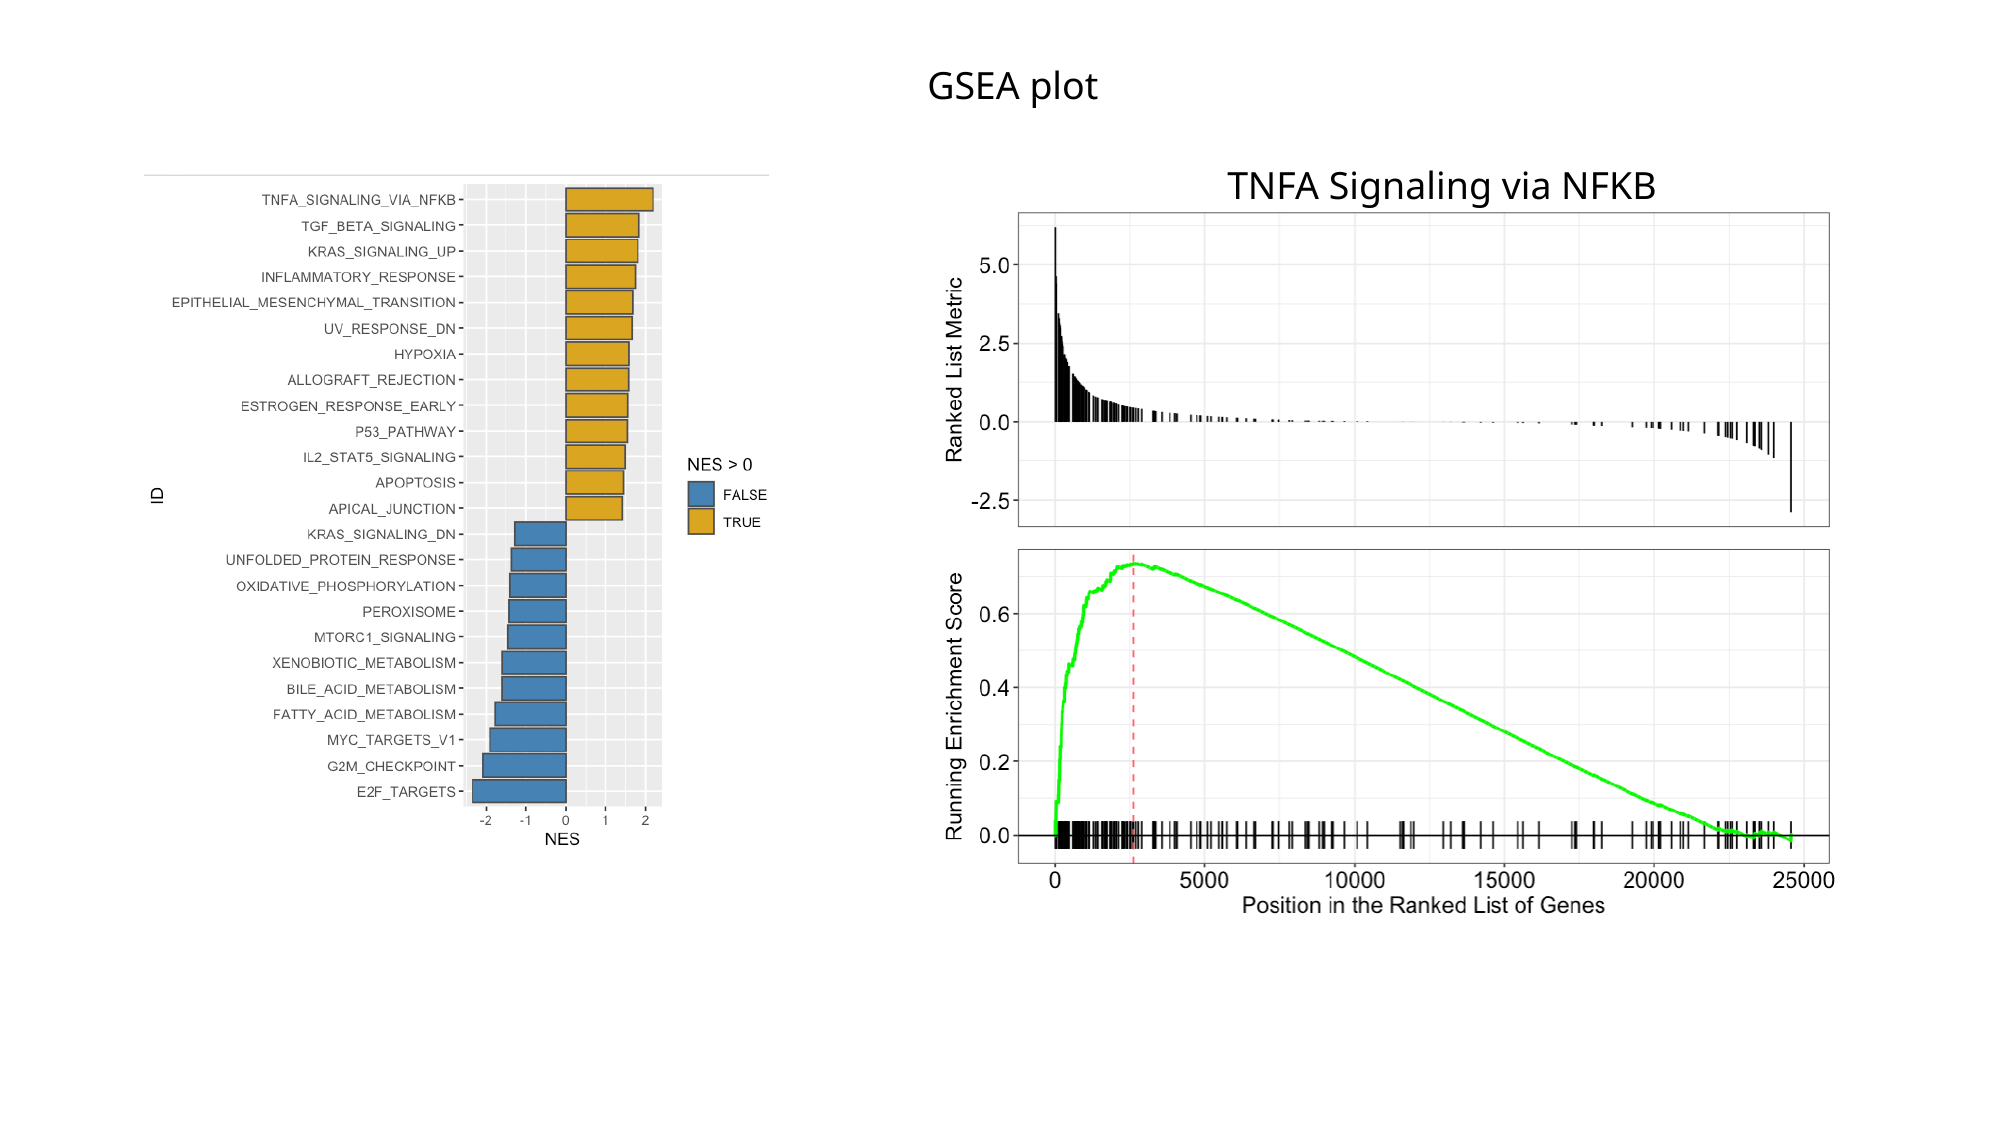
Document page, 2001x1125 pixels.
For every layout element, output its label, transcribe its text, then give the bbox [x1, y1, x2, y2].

picture [144, 174, 770, 851]
text_box GSEA plot [912, 54, 1114, 115]
picture [928, 154, 1841, 921]
